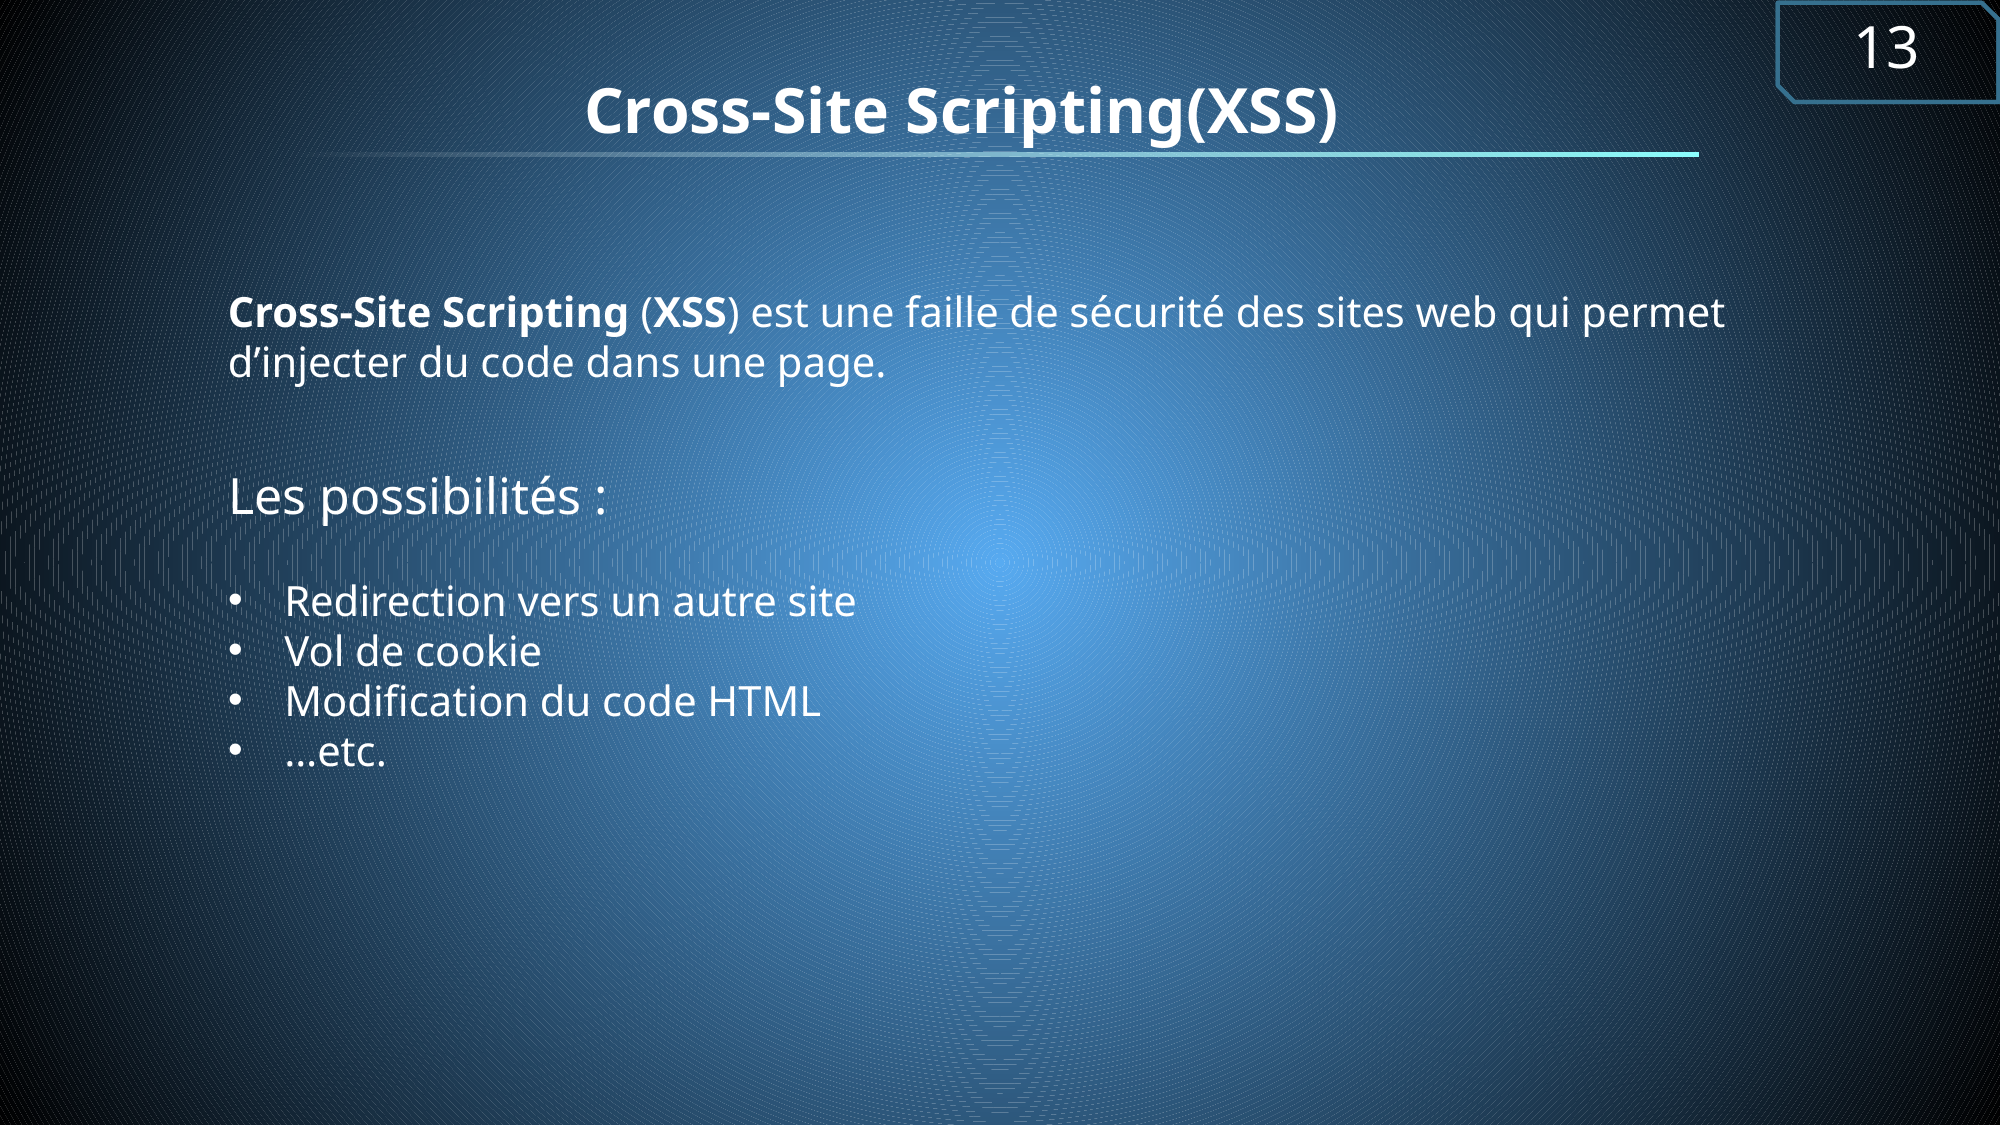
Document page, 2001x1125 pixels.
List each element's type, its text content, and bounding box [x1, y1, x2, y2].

text_box Cross-Site Scripting(XSS) [569, 63, 1507, 152]
text_box 13 [1838, 2, 1938, 88]
text_box Cross-Site Scripting (XSS) est une faille de sécurité des sites web qui permet d’injecter du code dans une page. [213, 278, 1758, 394]
text_box Les possibilités : Redirection vers un autre site Vol de cookie Modification du code HTML …etc. [213, 457, 1109, 782]
text_box [290, 152, 1699, 157]
text_box [1775, 0, 2000, 105]
